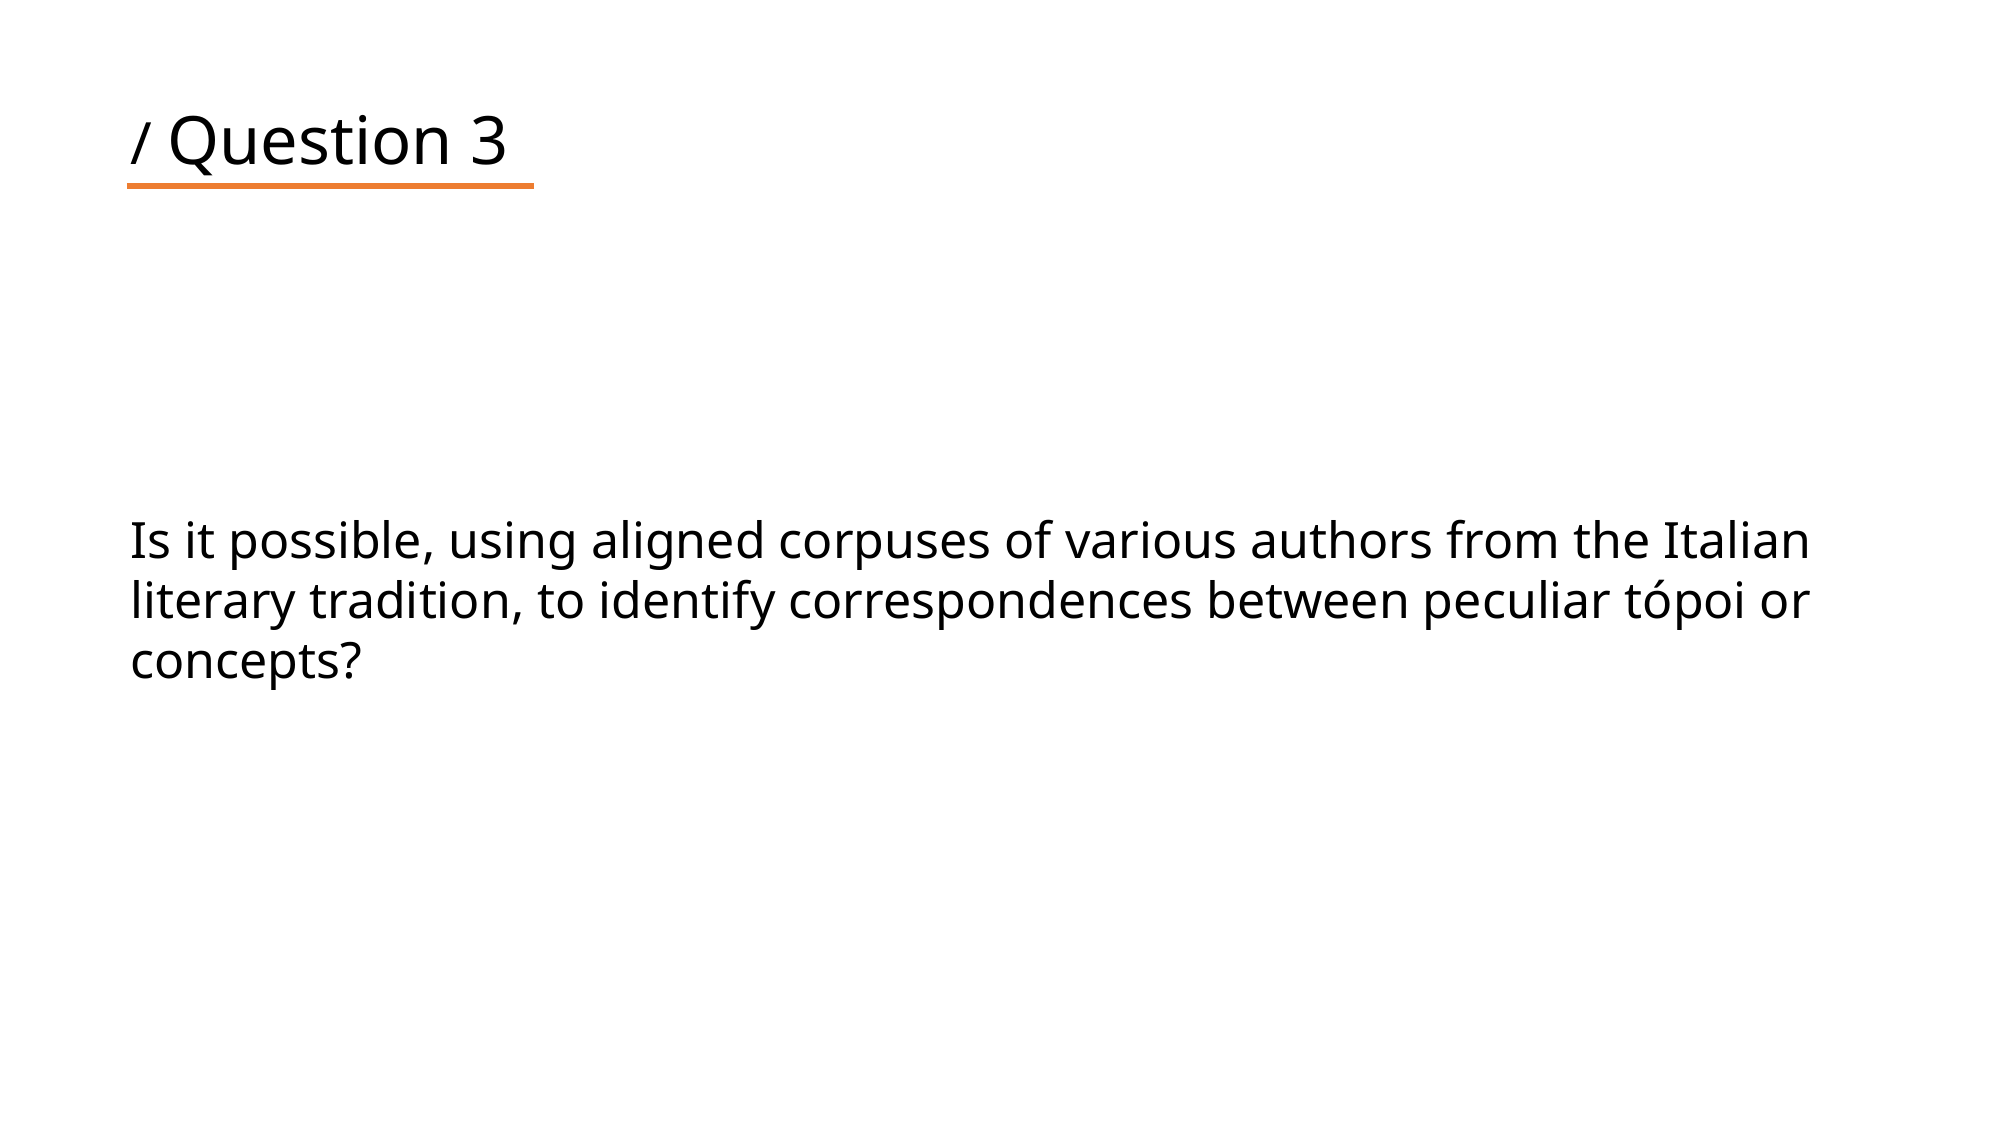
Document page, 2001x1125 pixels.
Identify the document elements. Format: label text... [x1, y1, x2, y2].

text_box / Question 3 [115, 90, 1432, 185]
text_box Is it possible, using aligned corpuses of various authors from the Italian literary tradition, to identify correspondences between peculiar tópoi or concepts? [115, 501, 1862, 867]
